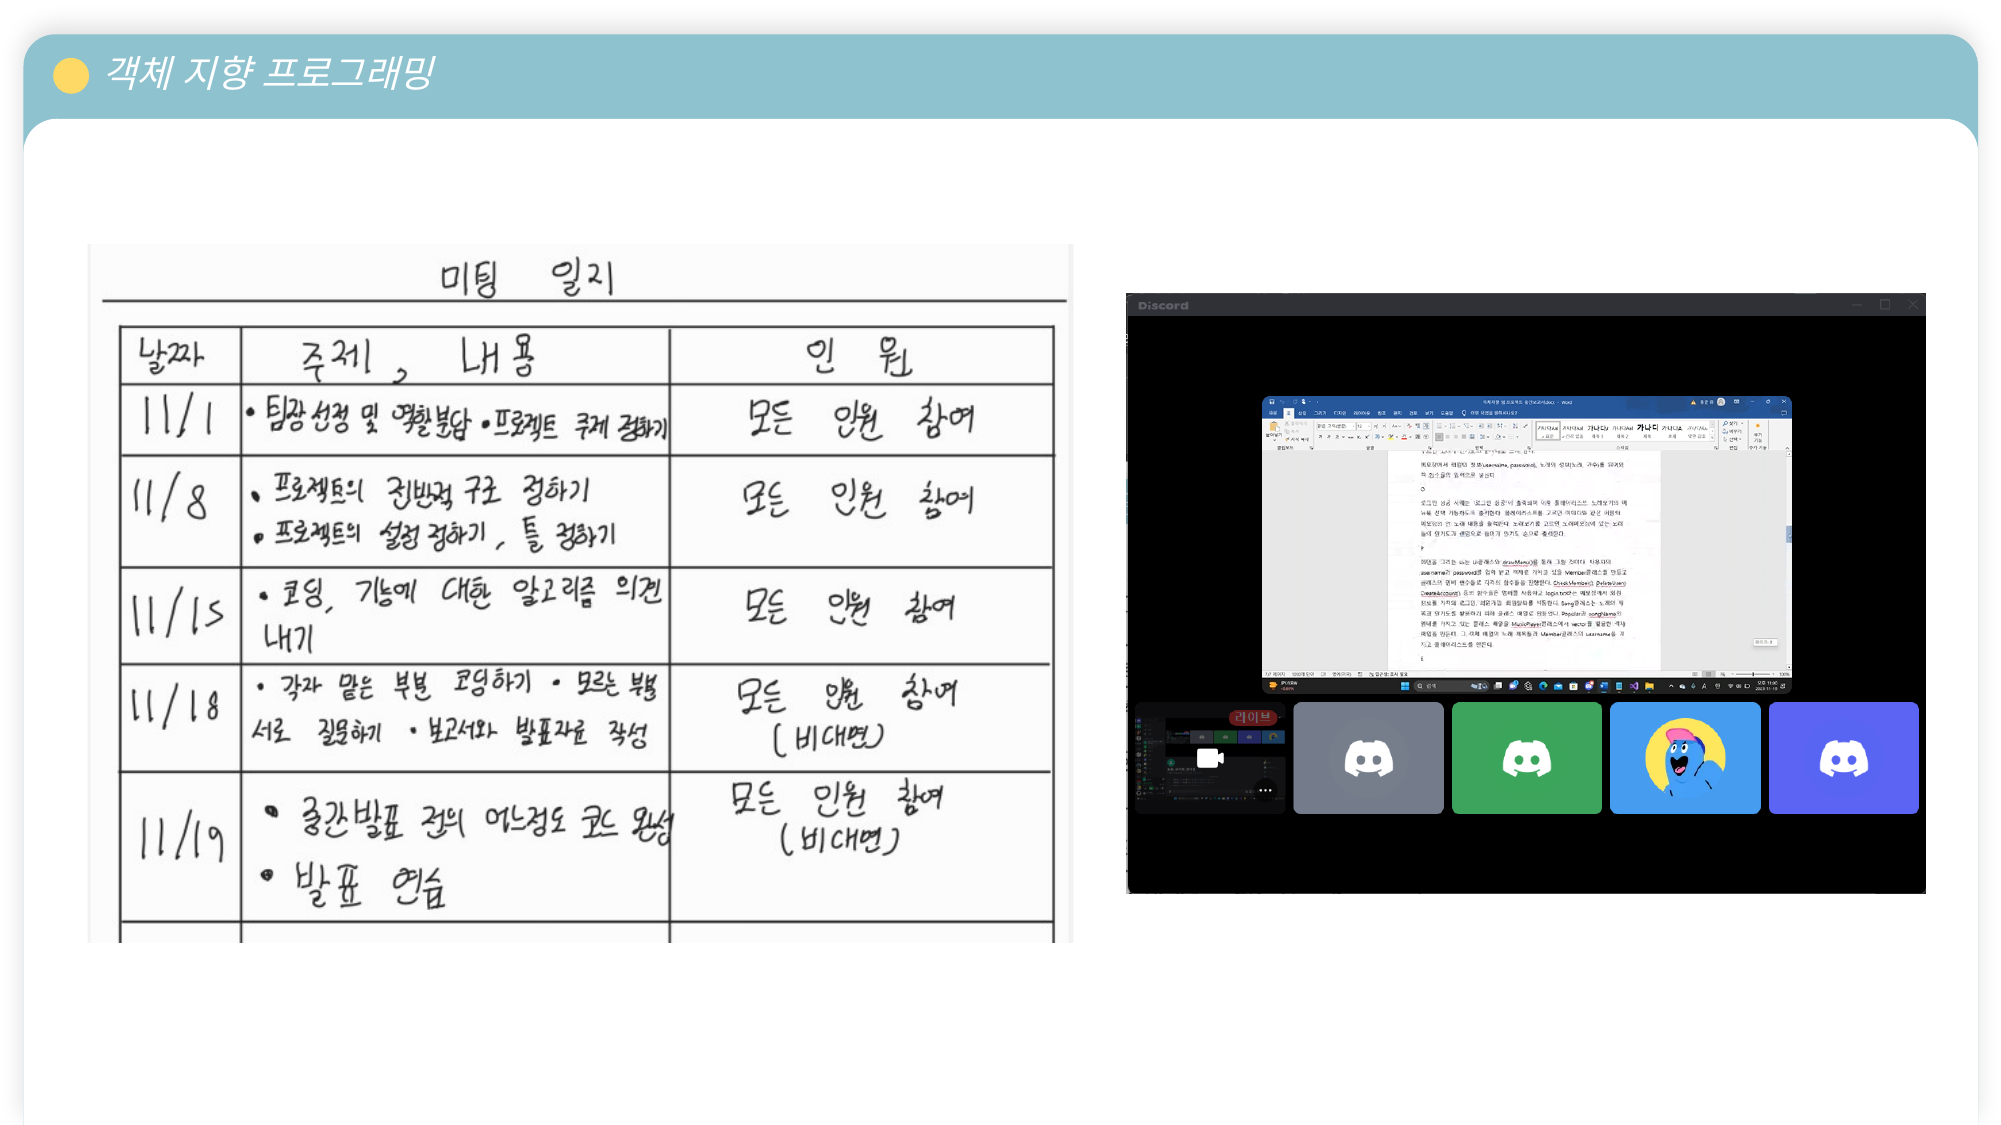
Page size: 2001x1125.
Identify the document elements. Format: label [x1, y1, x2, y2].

text_box [23, 34, 1979, 1125]
picture [1126, 293, 1926, 894]
picture [87, 244, 1074, 943]
